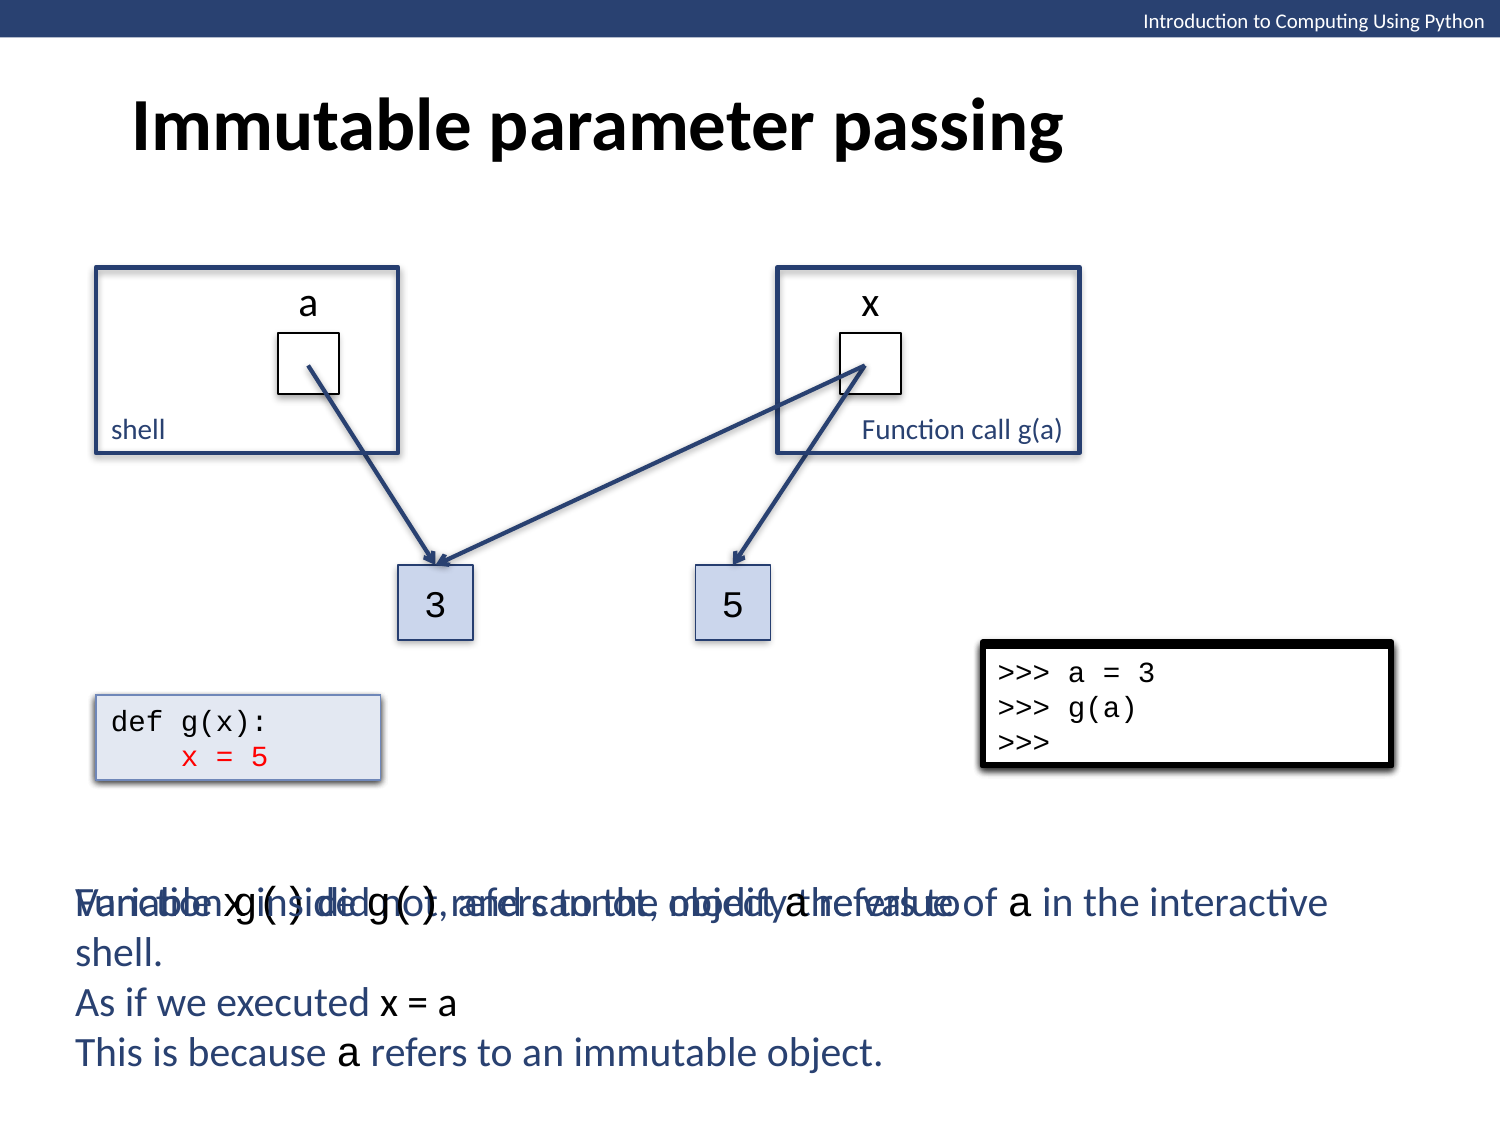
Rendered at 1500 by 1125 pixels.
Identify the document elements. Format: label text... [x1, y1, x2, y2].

text_box 5 [695, 574, 771, 641]
text_box [777, 266, 1080, 454]
text_box [0, 0, 116, 38]
text_box Function g() did not, and cannot, modify the value of a in the interactive shell. This is because a refers to an immutable object. [60, 1032, 1415, 1083]
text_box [870, 399, 899, 532]
text_box 3 [397, 564, 474, 641]
text_box [95, 266, 399, 454]
text_box Function call g(a) [902, 402, 1079, 453]
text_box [271, 401, 430, 530]
text_box Introduction to Computing Using Python [1392, 0, 1500, 40]
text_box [435, 365, 866, 566]
text_box Immutable parameter passing [116, 0, 1392, 242]
text_box Variable x inside g() refers to the object a refers to As if we executed x = a [60, 867, 1415, 1032]
text_box >>> a = 3 >>> g(a) >>> [982, 645, 1392, 766]
text_box def g(x): x = 5 [95, 694, 381, 781]
text_box shell [96, 402, 182, 453]
